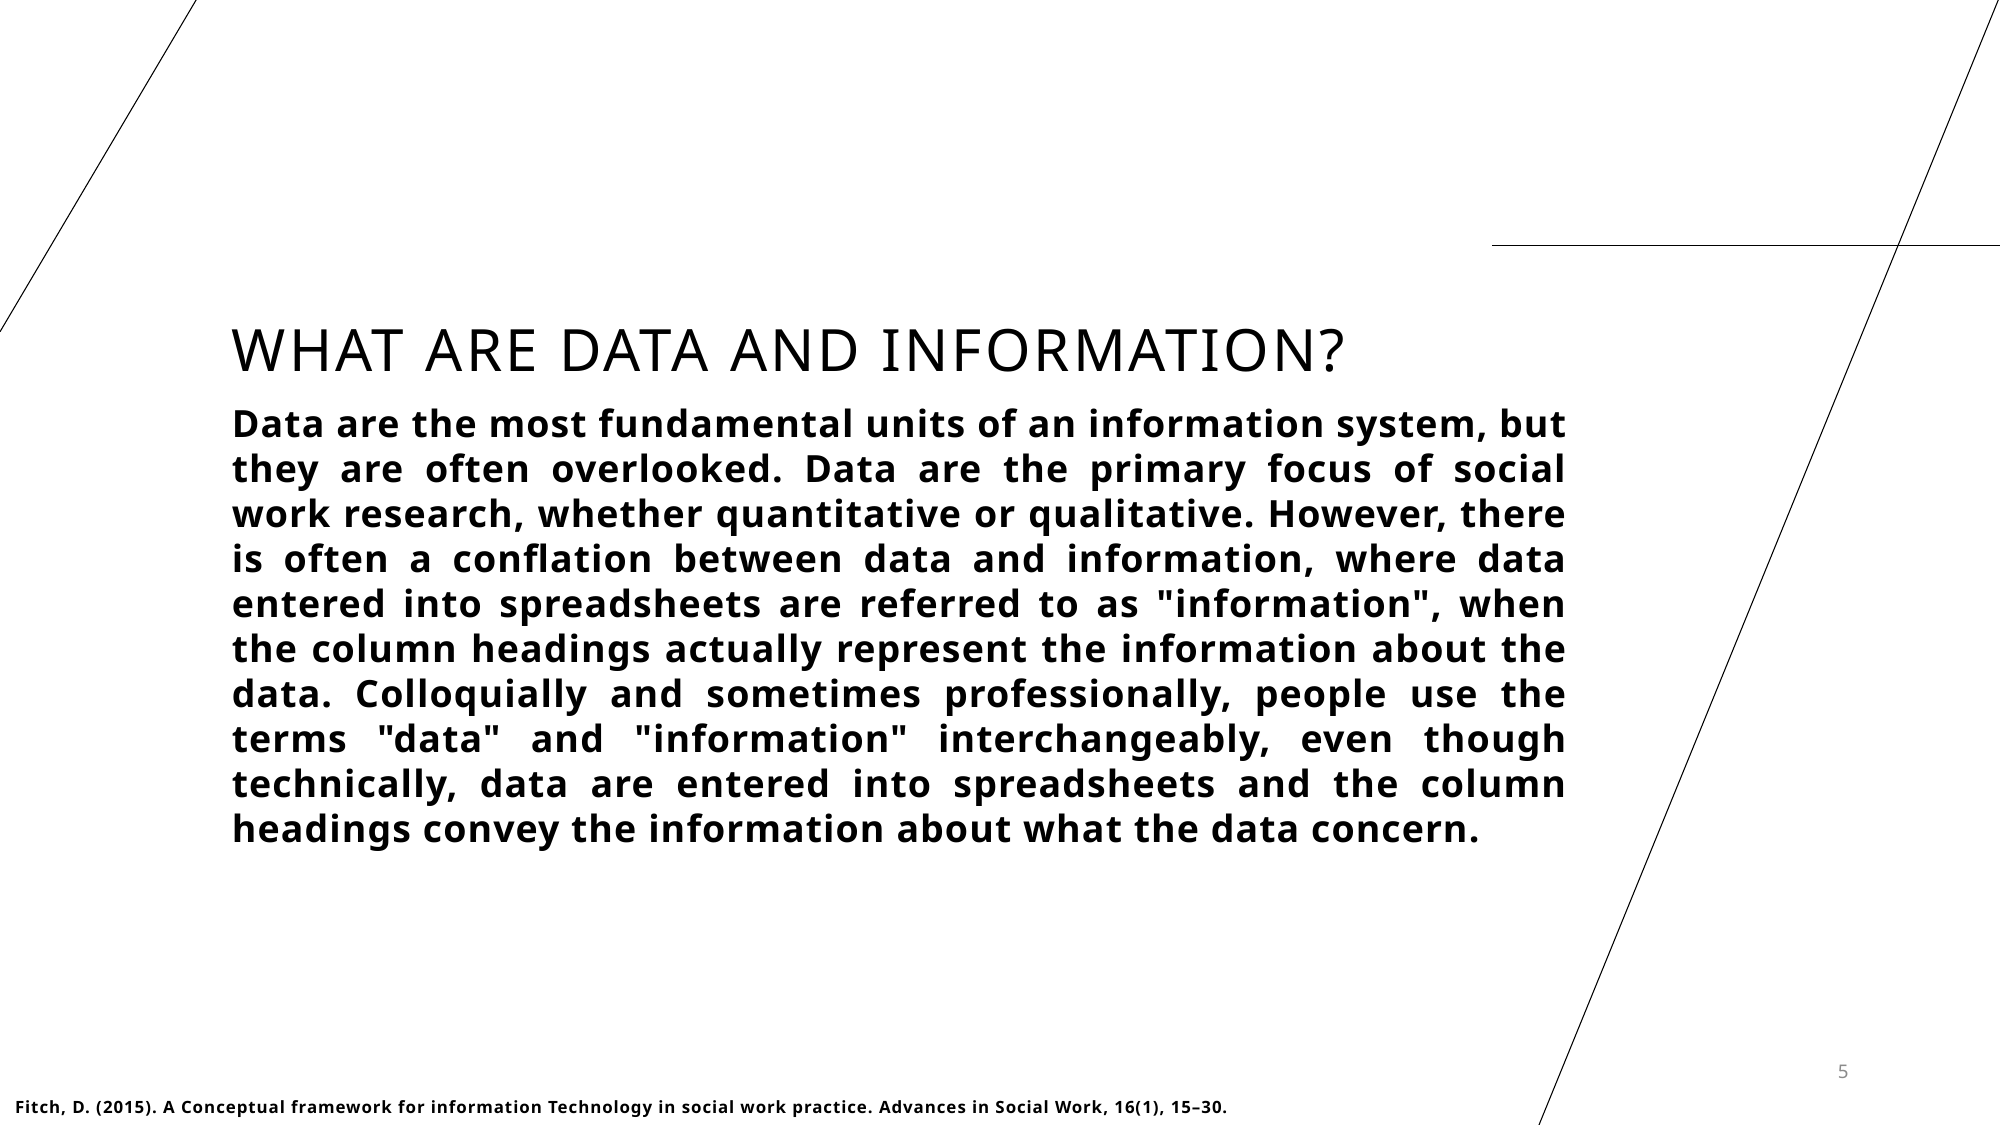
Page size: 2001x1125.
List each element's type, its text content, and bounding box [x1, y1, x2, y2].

text_box Fitch, D. (2015). A Conceptual framework for information Technology in social work practice. Advances in Social Work, 16(1), 15–30. [0, 1089, 1368, 1125]
title WHAT ARE DATA AND INFORMATION? [216, 305, 1413, 392]
slide_number 5 [1701, 1042, 1864, 1103]
list Data are the most fundamental units of an information system, but they are often overlooked. Data are the primary focus of social work research, whether quantitative or qualitative. However, there is often a conflation between data and information, where data entered into spreadsheets are referred to as "information", when the column headings actually represent the information about the data. Colloquially and sometimes professionally, people use the terms "data" and "information" interchangeably, even though technically, data are entered into spreadsheets and the column headings convey the information about what the data concern. [216, 392, 1585, 863]
